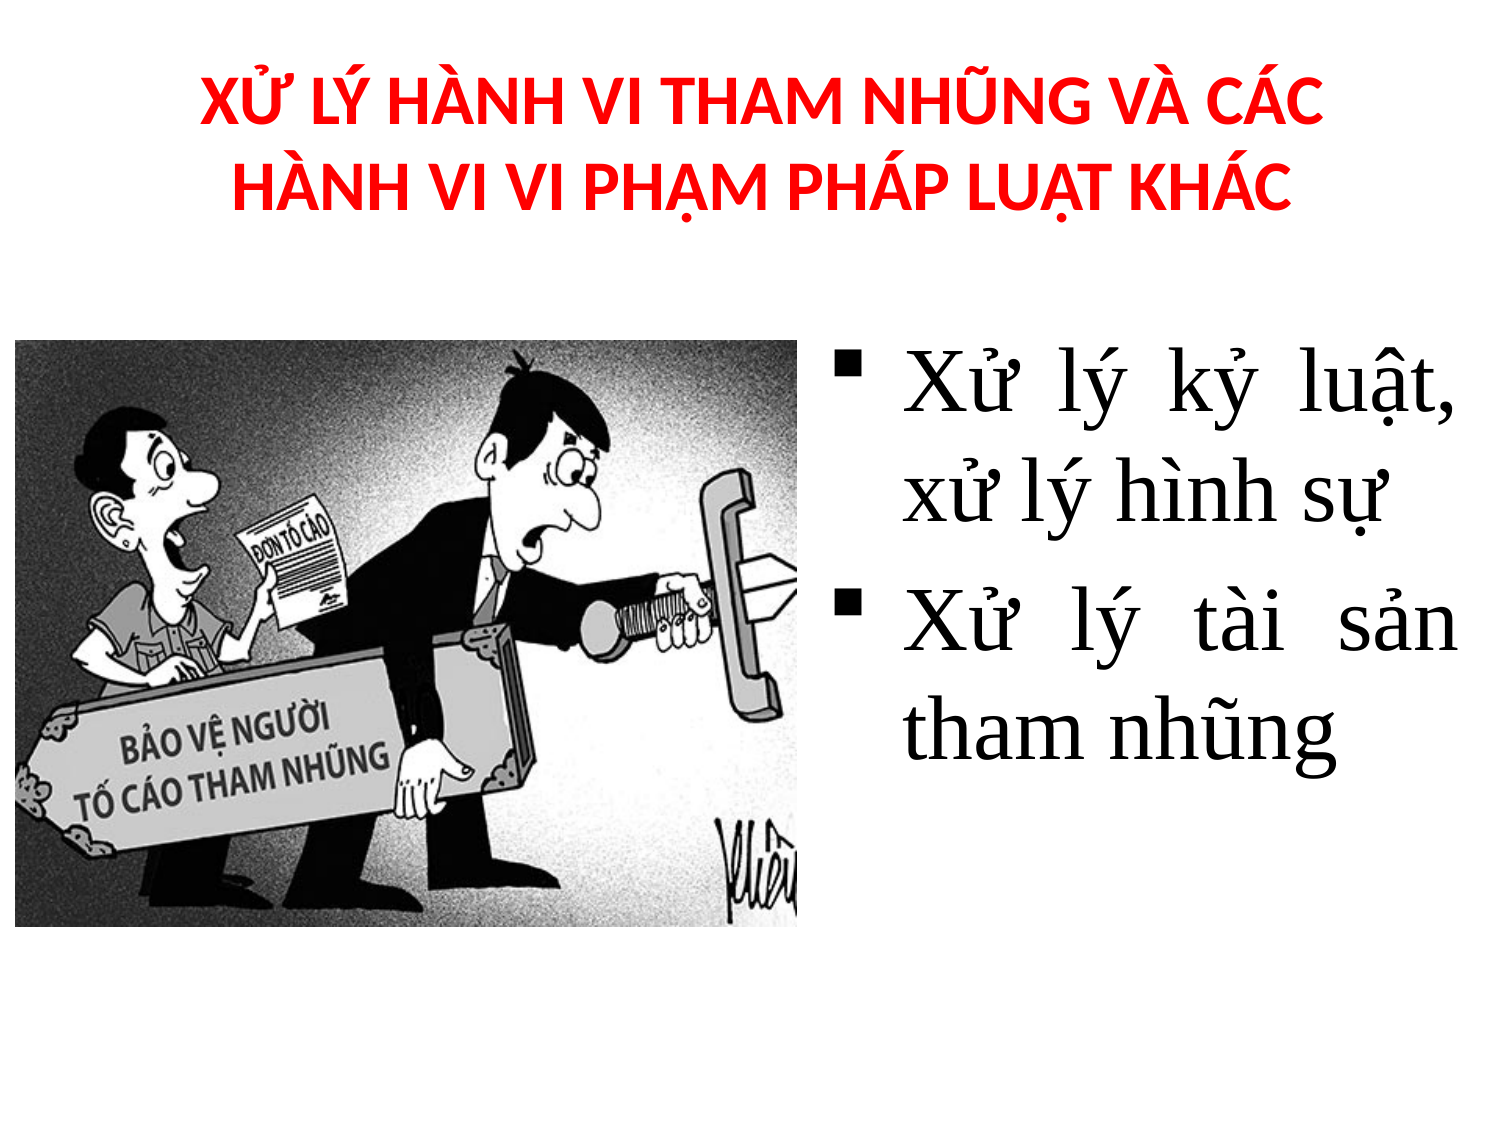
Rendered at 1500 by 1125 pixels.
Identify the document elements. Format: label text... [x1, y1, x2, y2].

list Xử lý kỷ luật, xử lý hình sự Xử lý tài sản tham nhũng [812, 312, 1476, 1056]
title XỬ LÝ HÀNH VI THAM NHŨNG VÀ CÁC HÀNH VI VI PHẠM PHÁP LUẬT KHÁC [99, 44, 1426, 233]
picture [15, 340, 798, 927]
